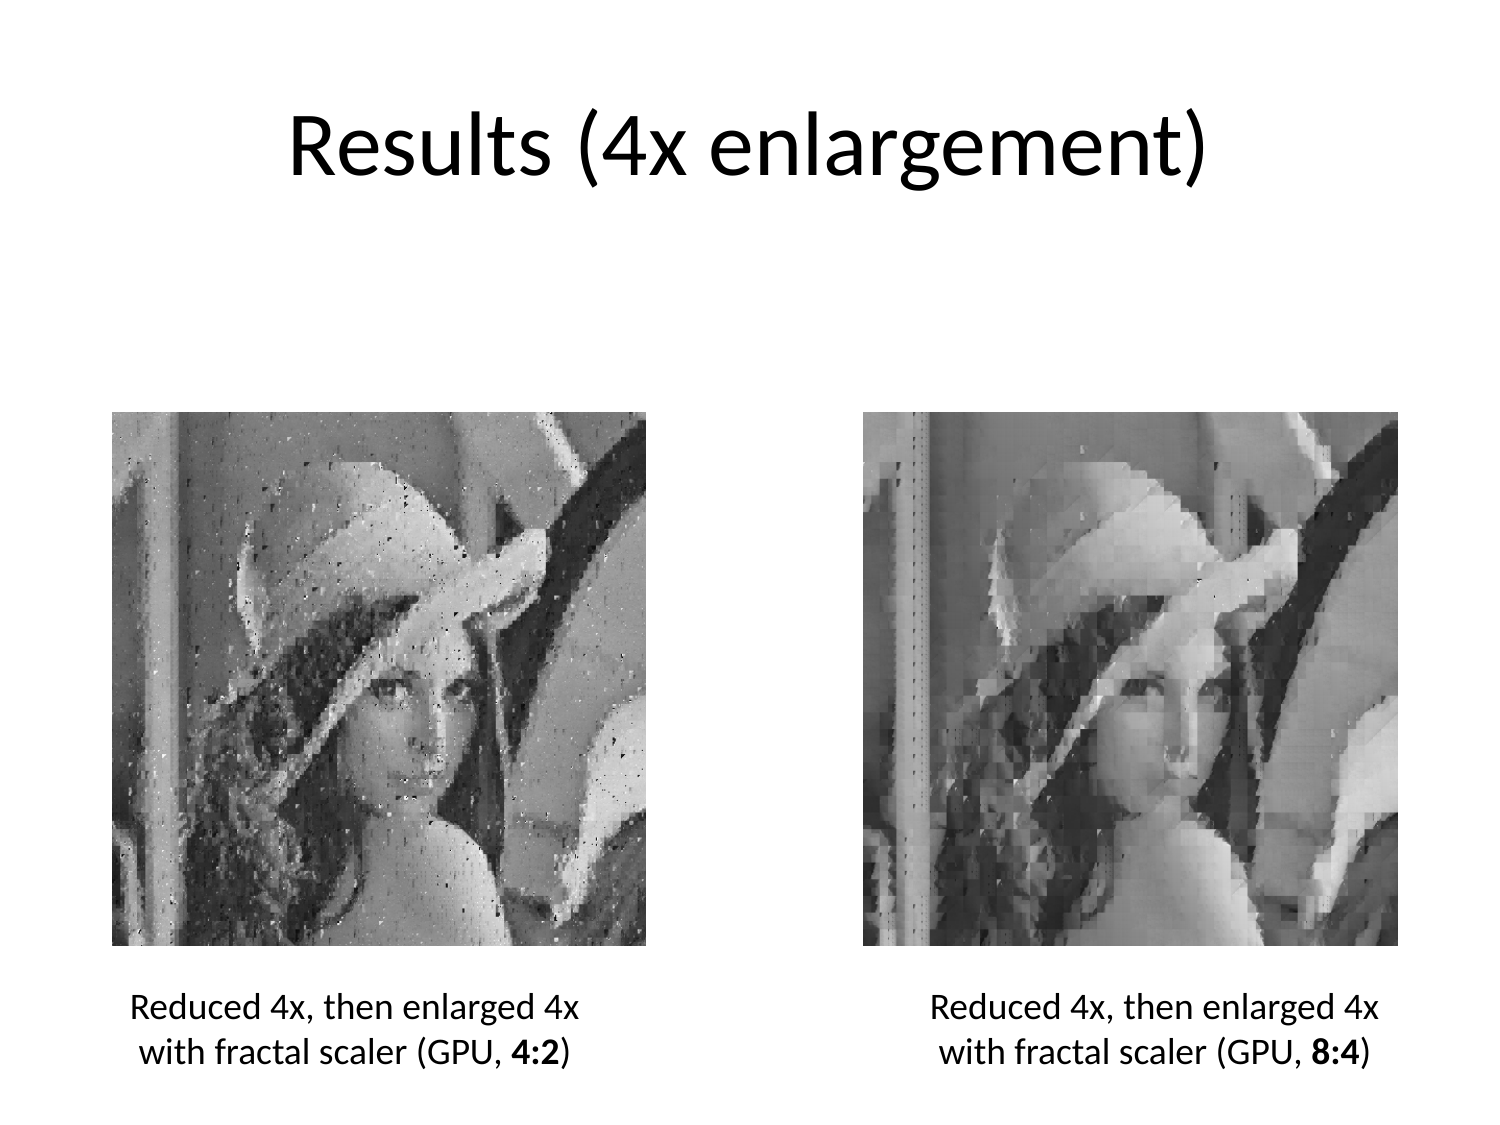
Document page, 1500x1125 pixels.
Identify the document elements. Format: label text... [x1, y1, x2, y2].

picture [863, 412, 1398, 947]
text_box Reduced 4x, then enlarged 4x with fractal scaler (GPU, 8:4) [914, 974, 1395, 1080]
picture [112, 412, 647, 947]
title Results (4x enlargement) [75, 45, 1425, 233]
text_box Reduced 4x, then enlarged 4x with fractal scaler (GPU, 4:2) [114, 974, 595, 1080]
